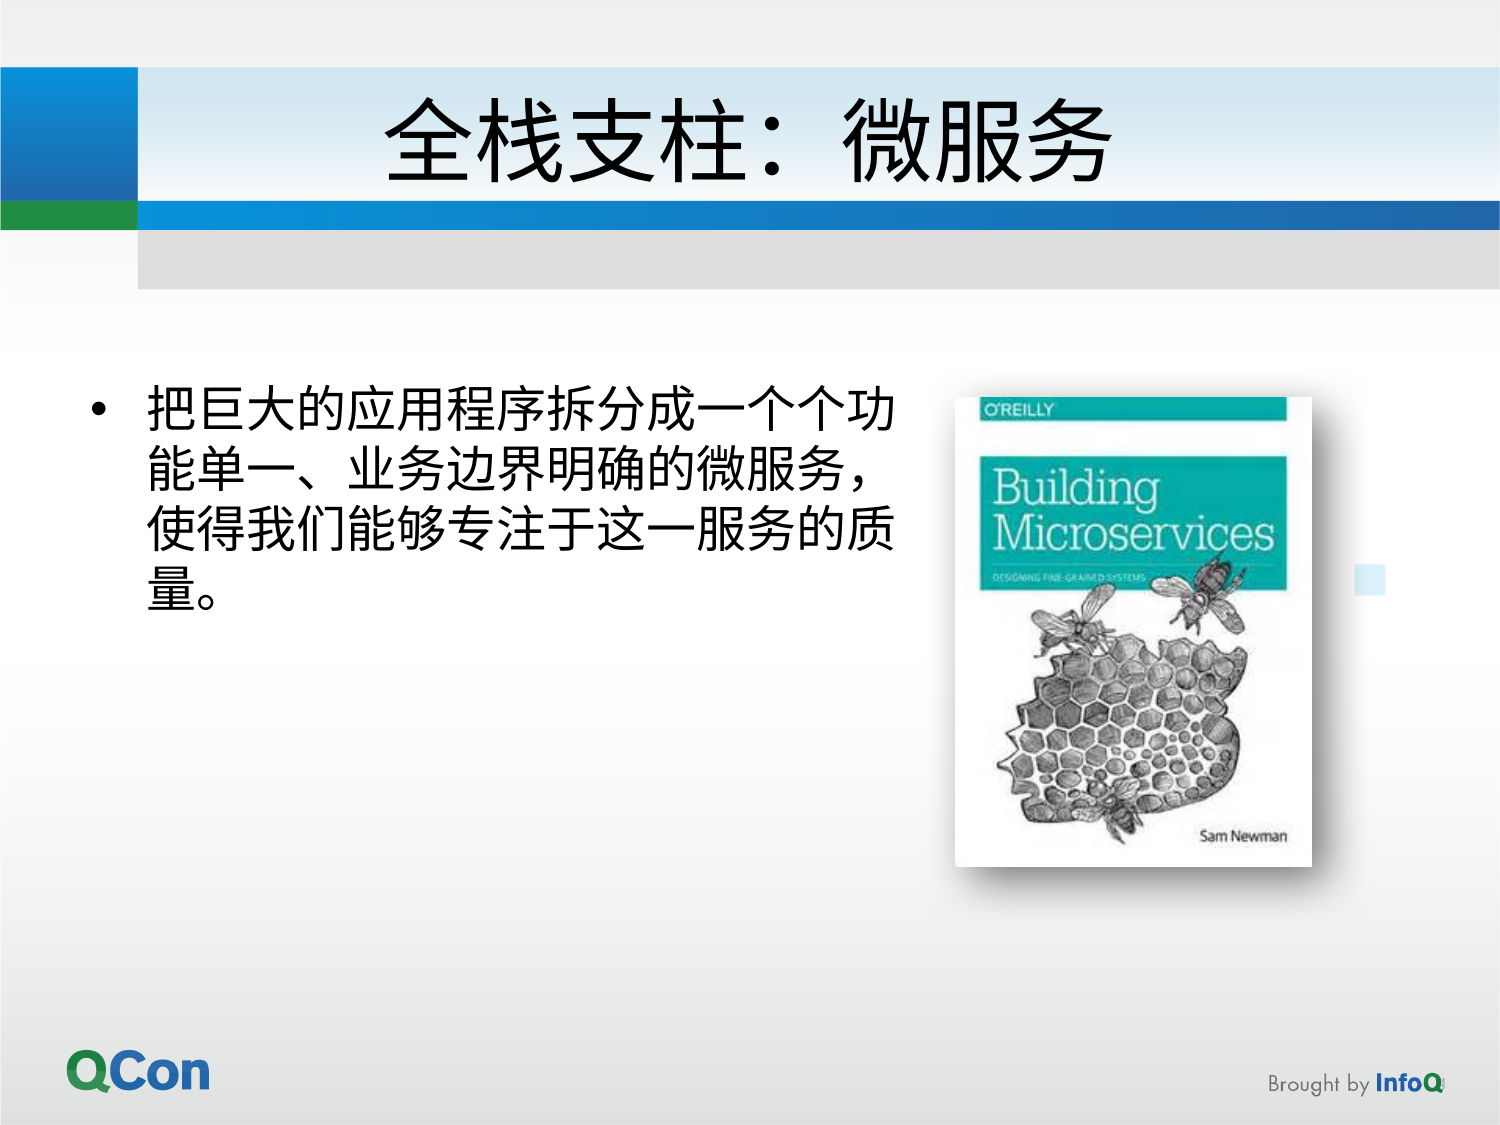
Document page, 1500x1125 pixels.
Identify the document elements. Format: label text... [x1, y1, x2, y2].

title 全栈支柱：微服务 [75, 45, 1425, 233]
list 把巨大的应用程序拆分成一个个功能单一、业务边界明确的微服务，使得我们能够专注于这一服务的质量。 [75, 370, 956, 1000]
picture [0, 0, 1500, 1125]
